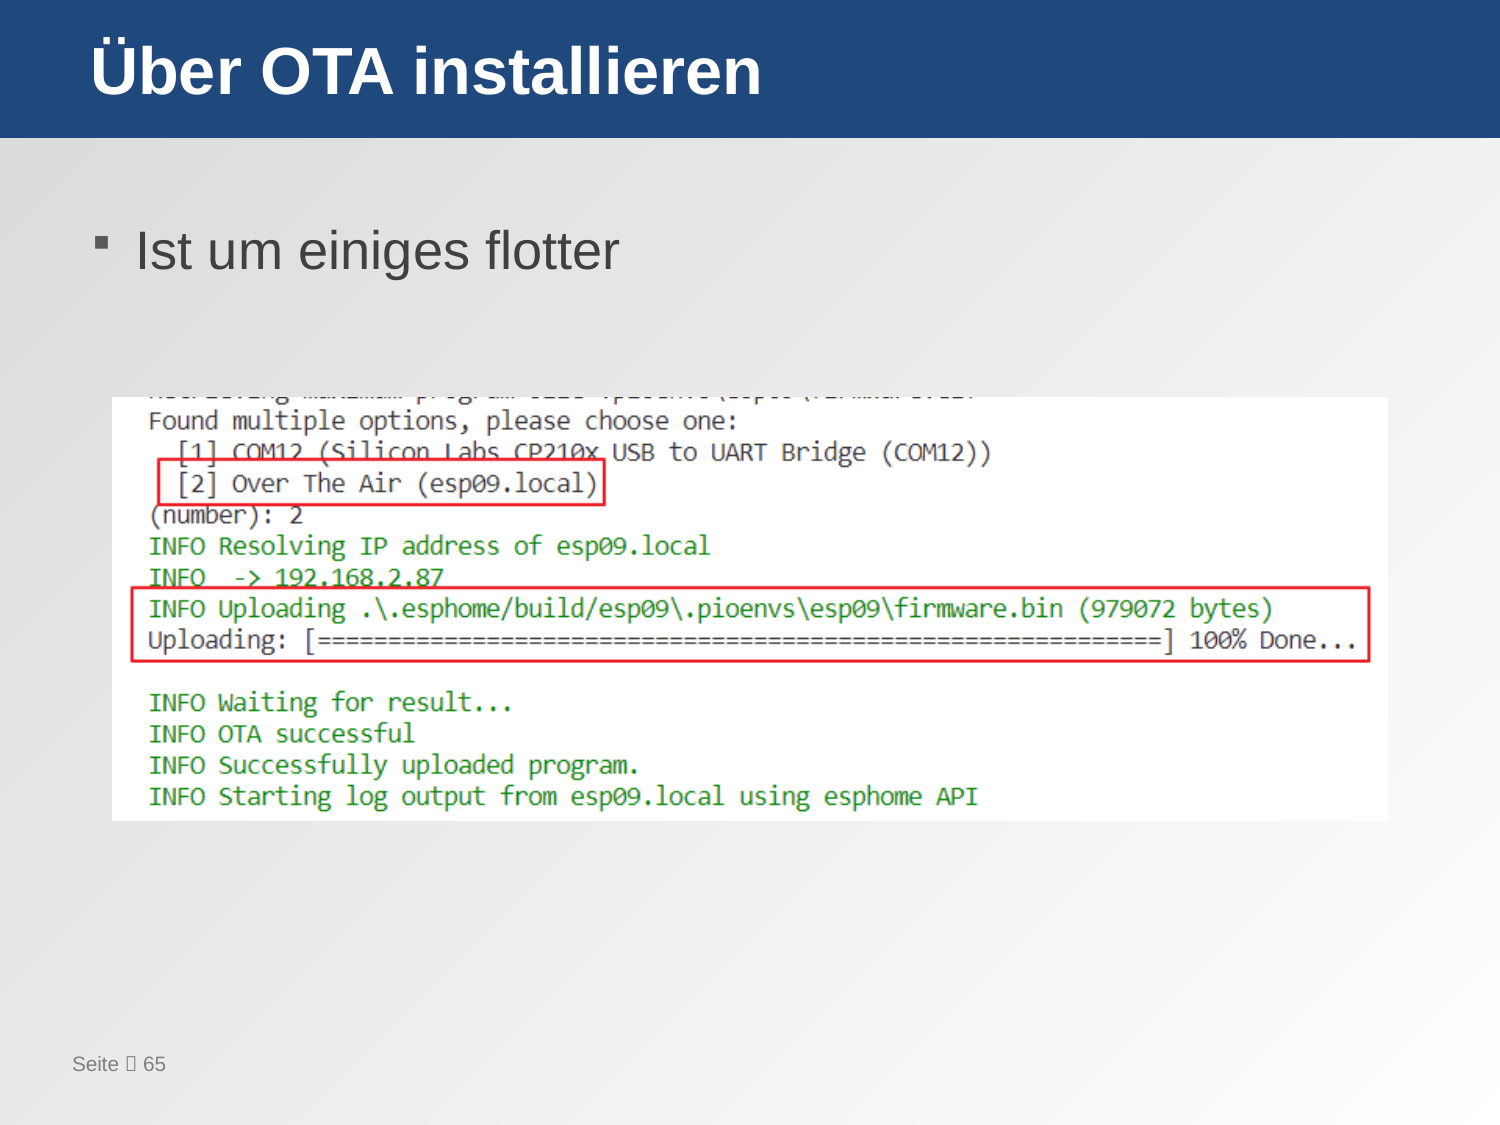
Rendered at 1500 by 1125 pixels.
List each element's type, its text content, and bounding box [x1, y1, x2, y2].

picture [112, 396, 1388, 821]
title Über OTA installieren [75, 20, 1425, 208]
list Ist um einiges flotter [76, 208, 1424, 964]
